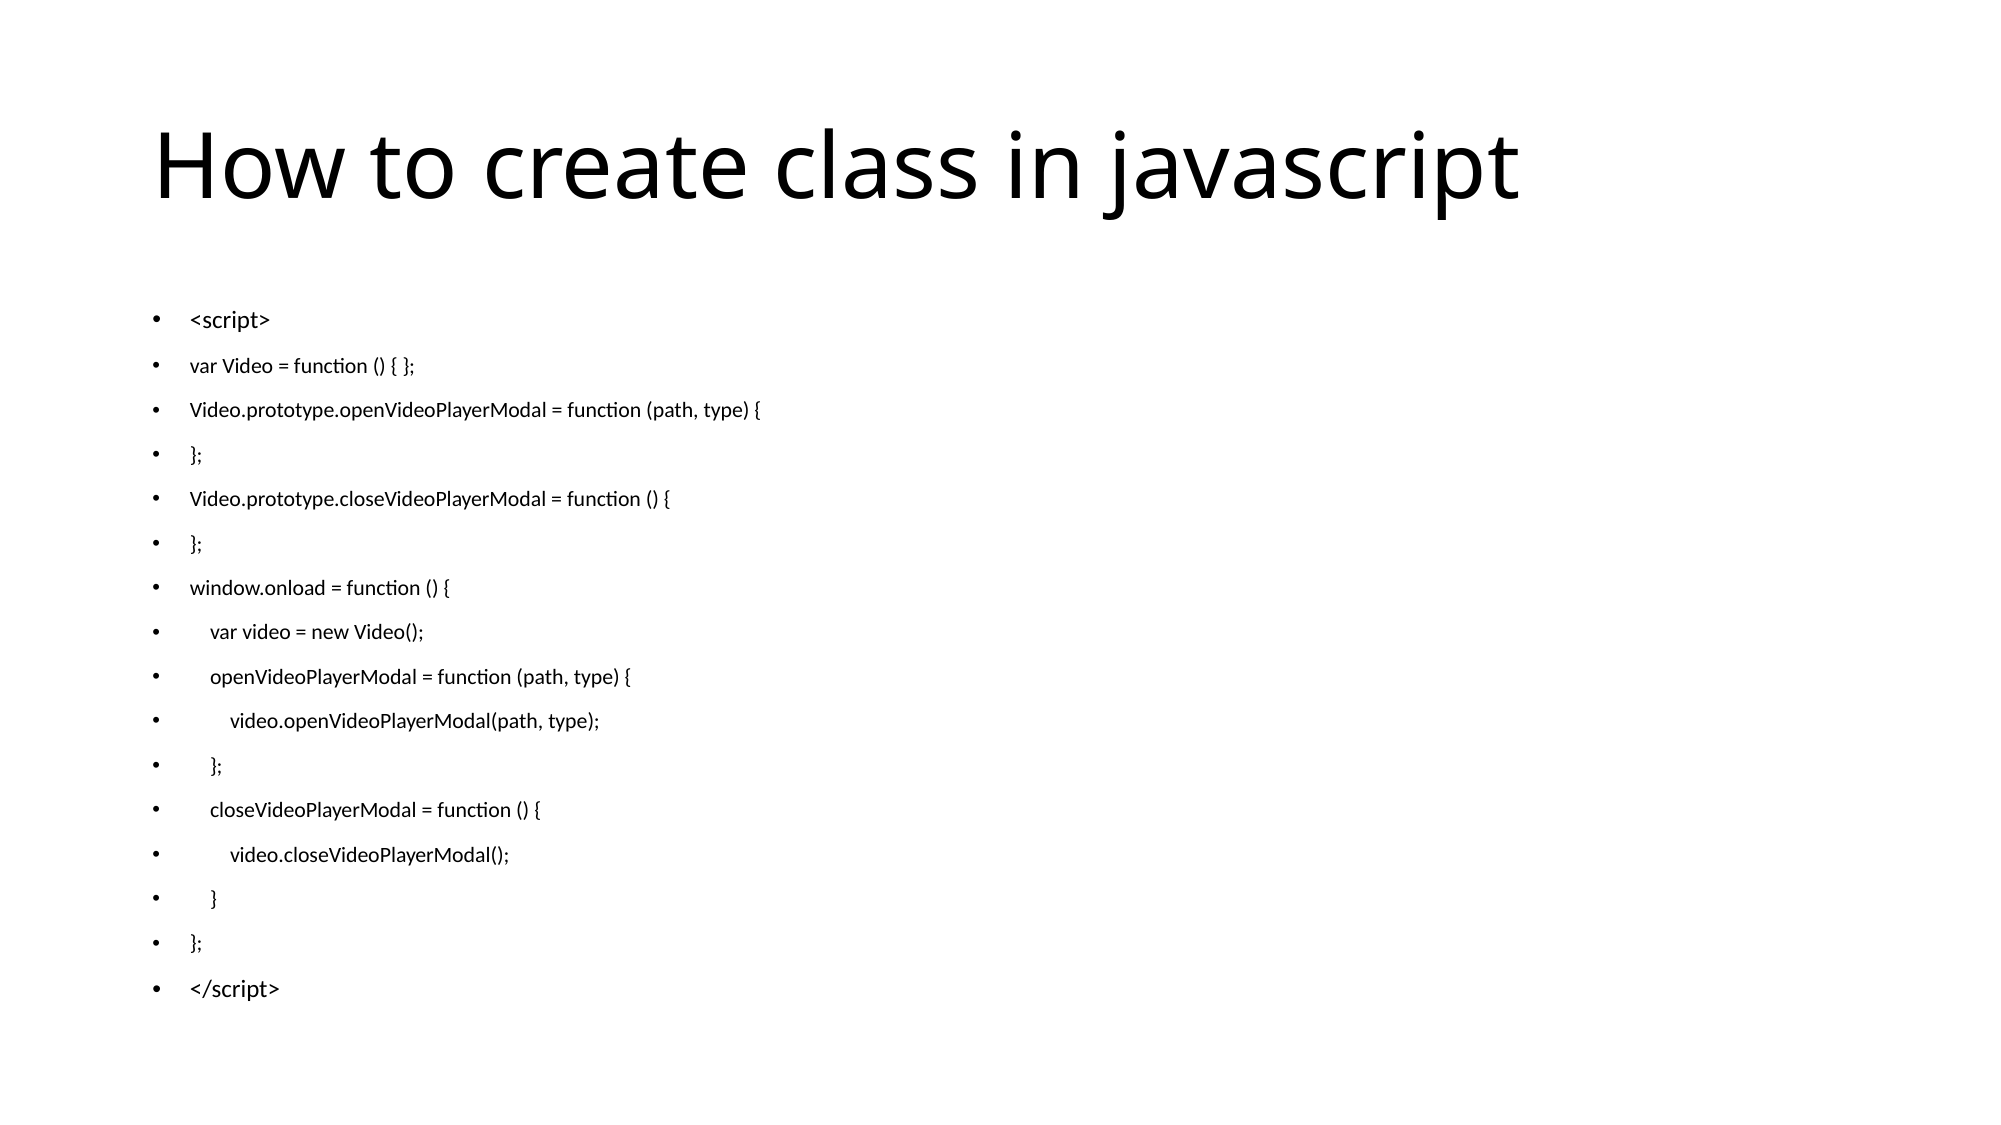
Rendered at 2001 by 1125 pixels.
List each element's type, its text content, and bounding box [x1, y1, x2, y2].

title How to create class in javascript [137, 59, 1863, 278]
list <script> var Video = function () { }; Video.prototype.openVideoPlayerModal = function (path, type) { }; Video.prototype.closeVideoPlayerModal = function () { }; window.onload = function () { var video = new Video(); openVideoPlayerModal = function (path, type) { video.openVideoPlayerModal(path, type); }; closeVideoPlayerModal = function () { video.closeVideoPlayerModal(); } }; </script> [137, 299, 1863, 1014]
